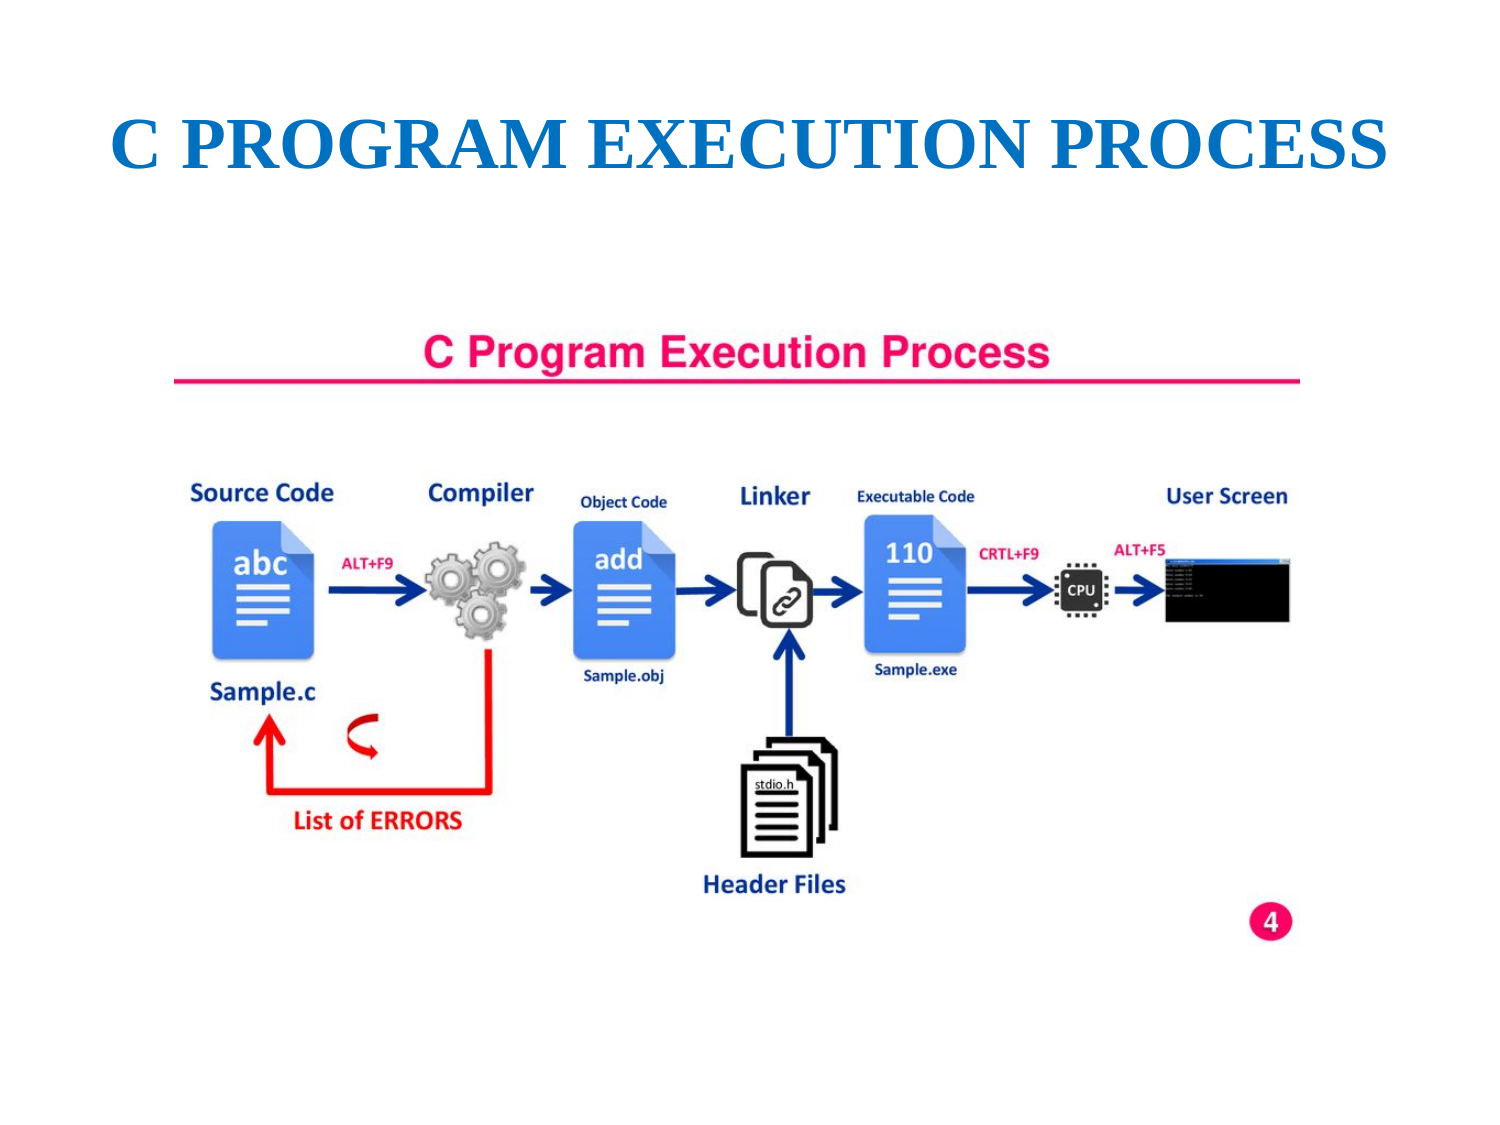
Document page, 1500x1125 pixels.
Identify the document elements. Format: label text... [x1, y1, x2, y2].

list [174, 312, 1301, 946]
title C PROGRAM EXECUTION PROCESS [75, 45, 1425, 233]
